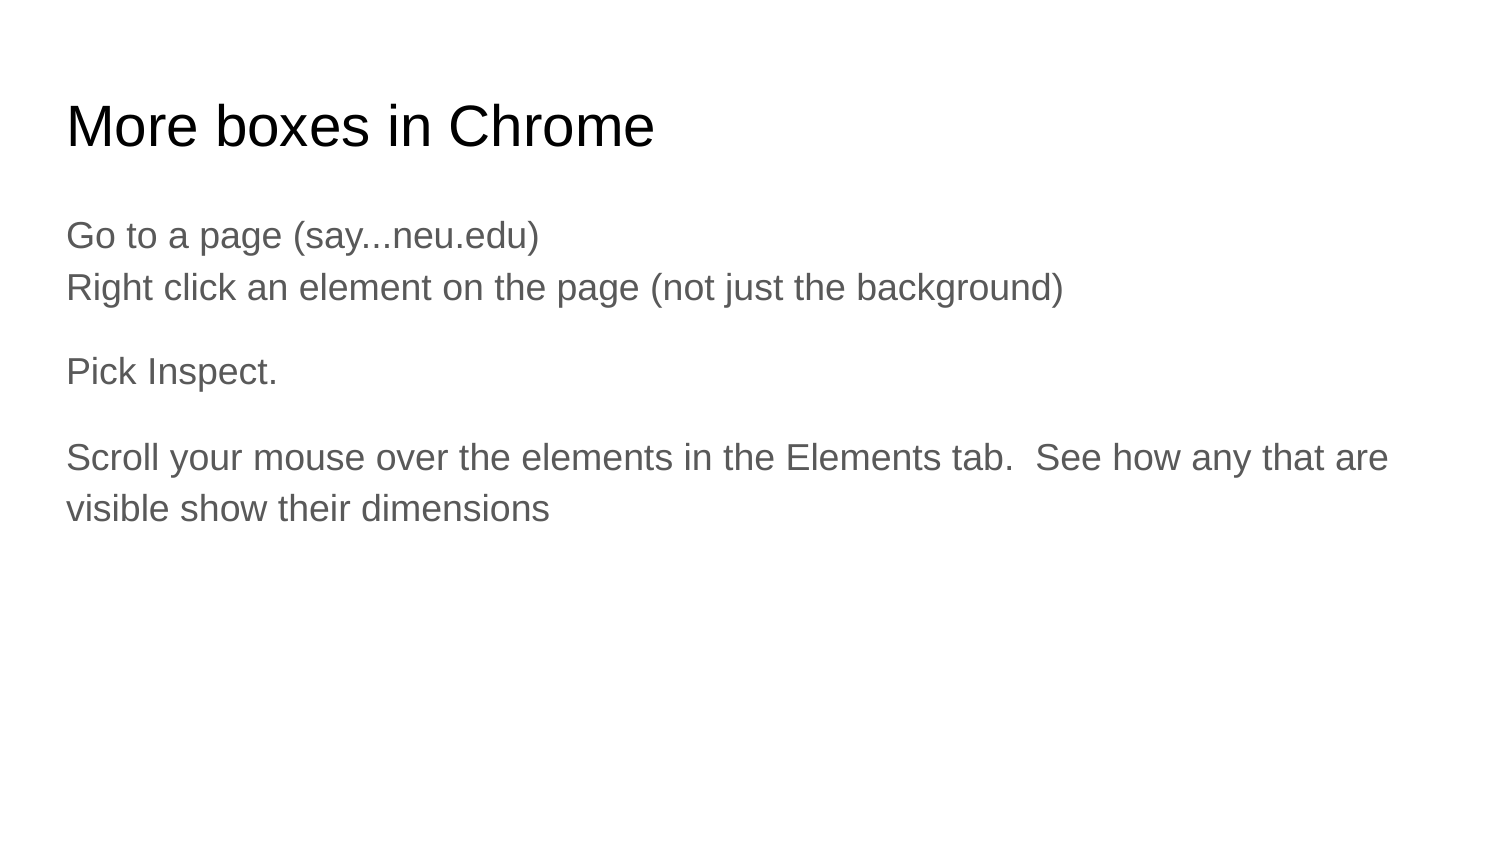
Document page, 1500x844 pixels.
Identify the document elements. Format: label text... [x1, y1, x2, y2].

list Go to a page (say...neu.edu) Right click an element on the page (not just the background) Pick Inspect. Scroll your mouse over the elements in the Elements tab. See how any that are visible show their dimensions [51, 189, 1449, 750]
title More boxes in Chrome [51, 72, 1449, 167]
